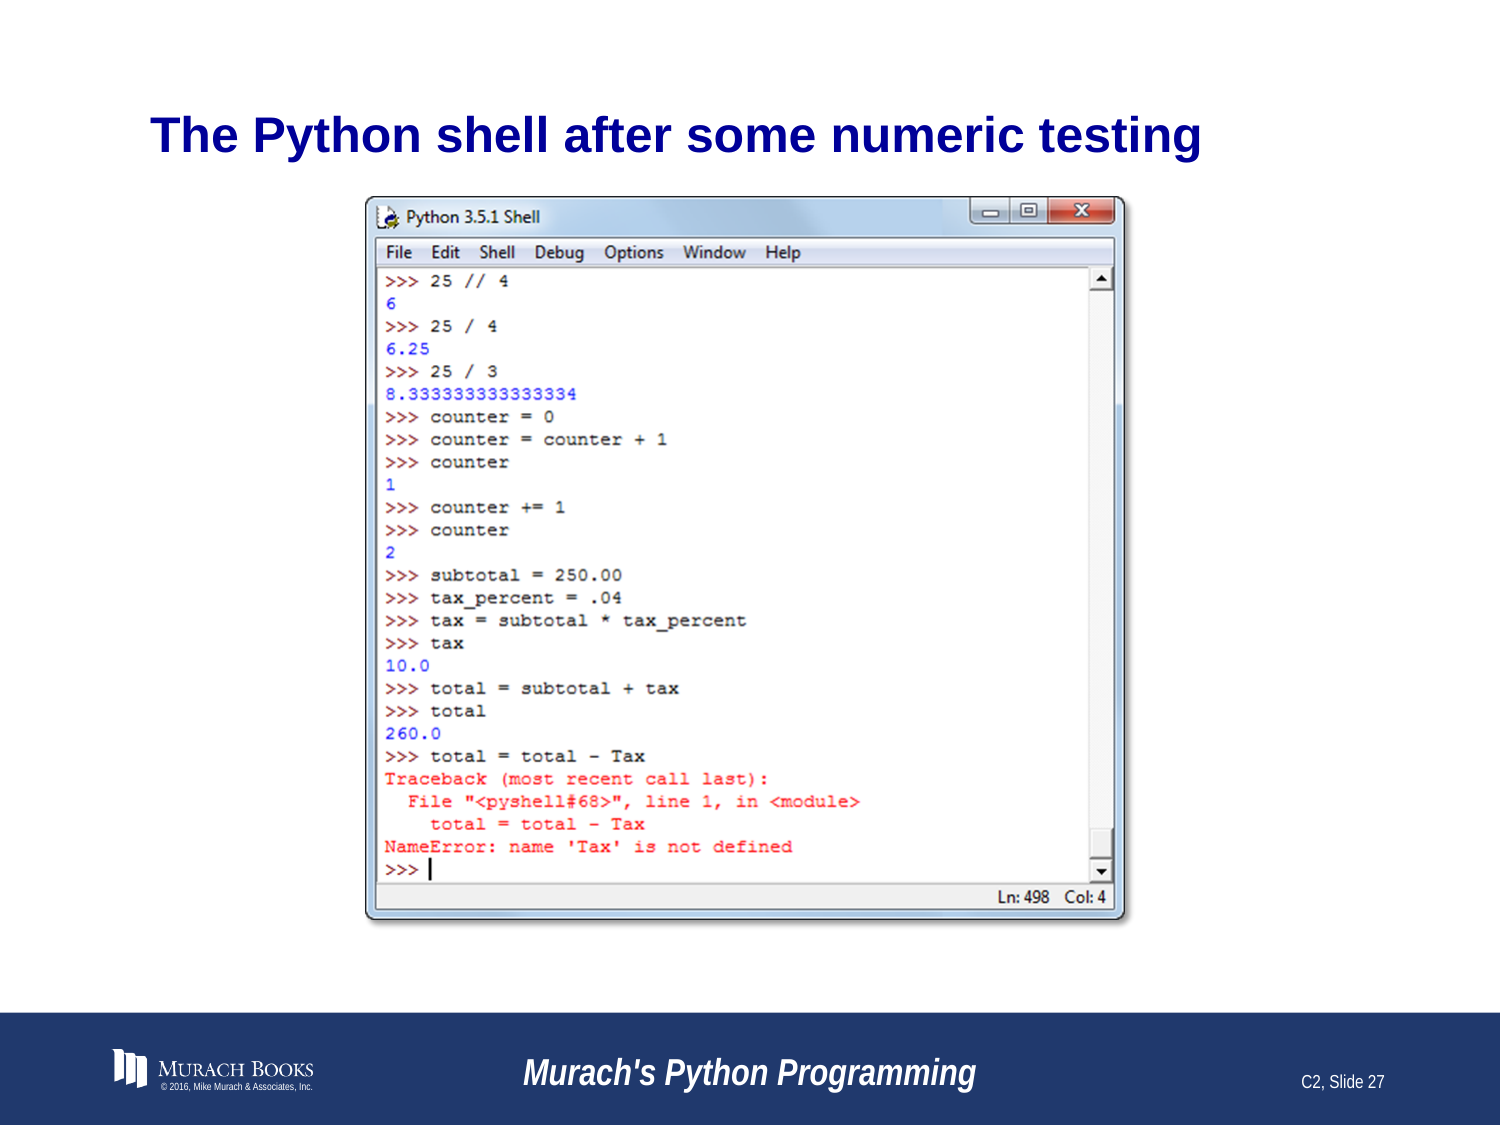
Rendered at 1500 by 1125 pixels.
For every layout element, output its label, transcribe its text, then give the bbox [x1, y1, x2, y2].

title The Python shell after some numeric testing [150, 102, 1350, 164]
slide_number C2, Slide 27 [1087, 1025, 1400, 1100]
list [361, 192, 1139, 933]
slide_number Murach's Python Programming [463, 1025, 1050, 1100]
footer © 2016, Mike Murach & Associates, Inc. [12, 1025, 463, 1100]
